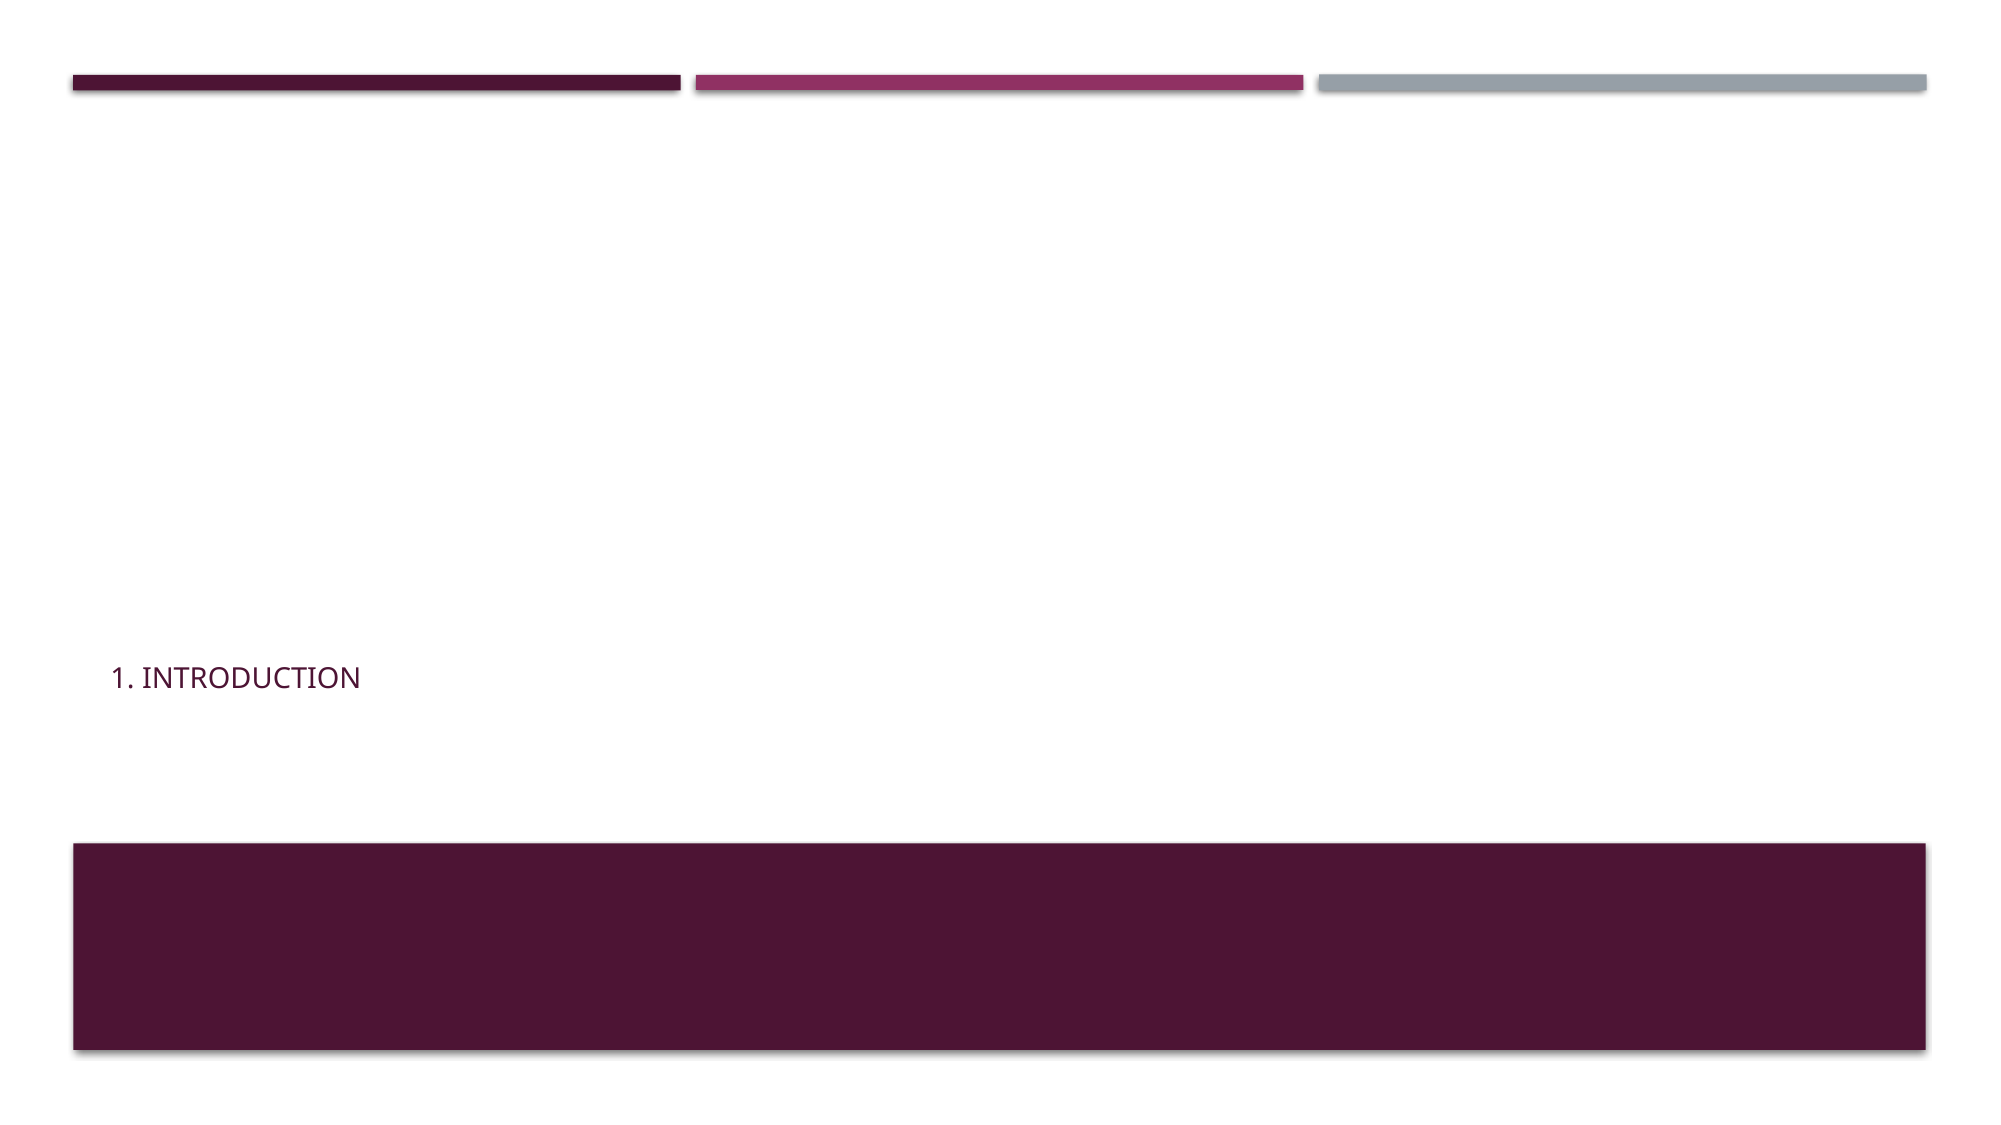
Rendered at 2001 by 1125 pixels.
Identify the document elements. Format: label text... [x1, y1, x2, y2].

title 1. Introduction [95, 499, 1905, 745]
